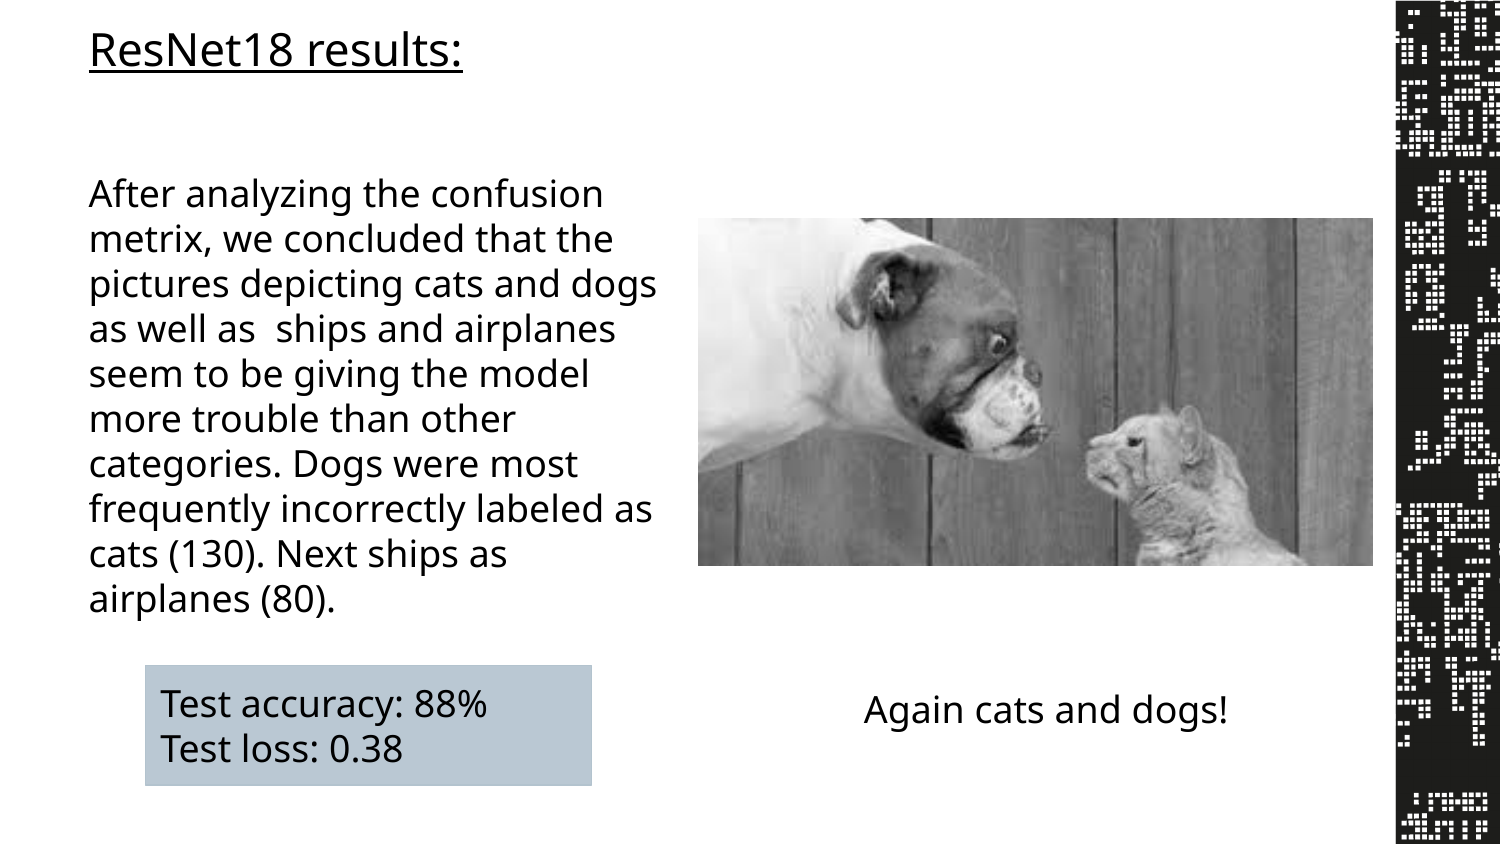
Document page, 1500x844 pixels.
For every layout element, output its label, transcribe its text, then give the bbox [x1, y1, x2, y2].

text_box Test accuracy: 88% Test loss: 0.38 [145, 665, 592, 786]
picture [1396, 2, 1500, 843]
subtitle ResNet18 results: After analyzing the confusion metrix, we concluded that the pictures depicting cats and dogs as well as ships and airplanes seem to be giving the model more trouble than other categories. Dogs were most frequently incorrectly labeled as cats (130). Next ships as airplanes (80). [73, 5, 676, 817]
picture [698, 218, 1374, 566]
text_box Again cats and dogs! [848, 671, 1295, 747]
